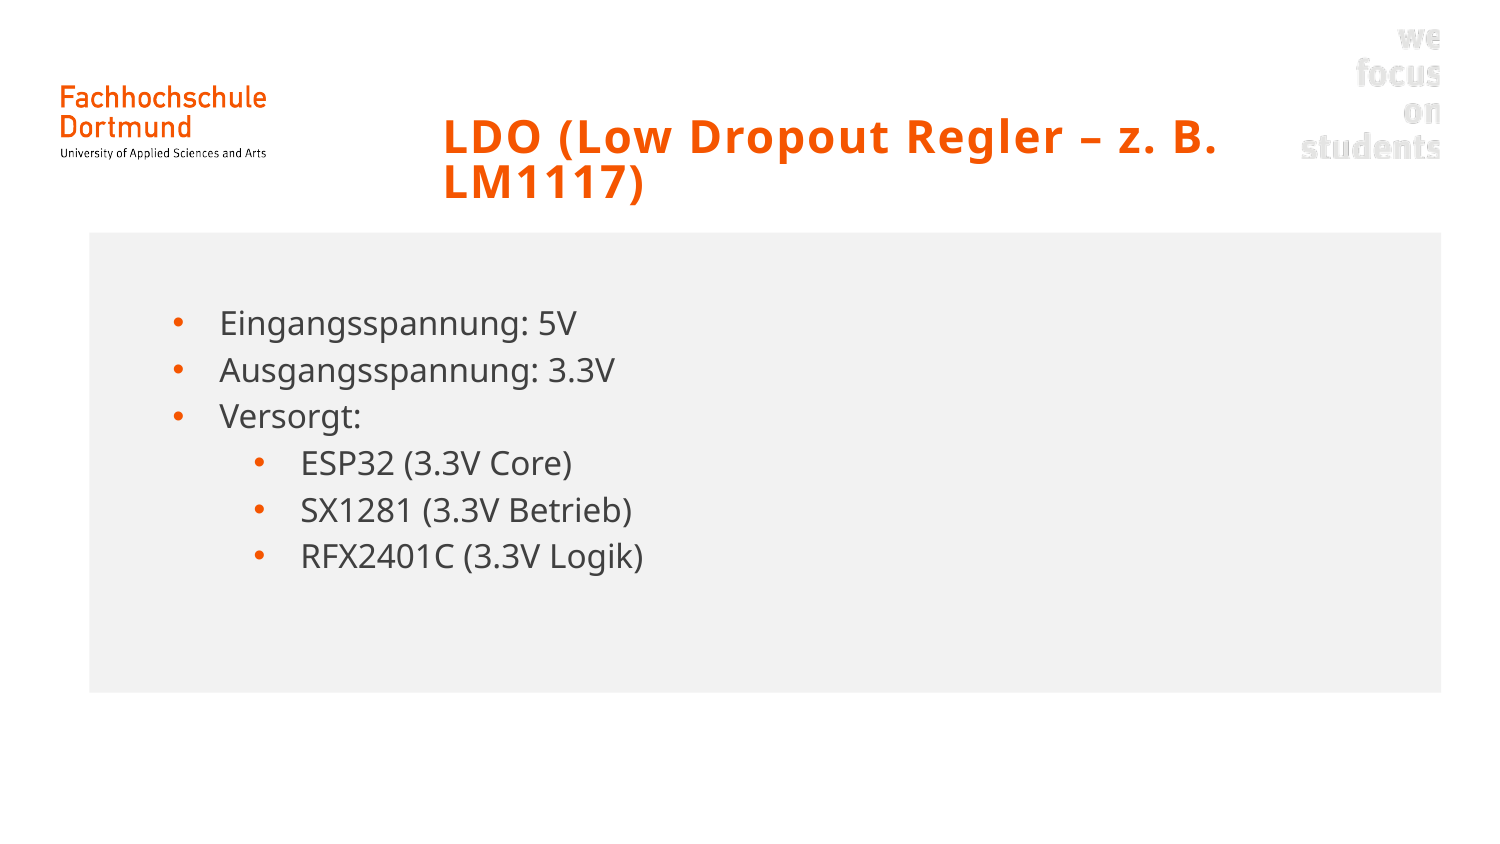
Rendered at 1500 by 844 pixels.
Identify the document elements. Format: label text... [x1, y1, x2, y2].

text_box [89, 232, 1442, 693]
text_box Eingangsspannung: 5V Ausgangsspannung: 3.3V Versorgt: ESP32 (3.3V Core) SX1281 (3.3V Betrieb) RFX2401C (3.3V Logik) [154, 295, 1377, 666]
picture [61, 85, 266, 160]
text_box LDO (Low Dropout Regler – z. B. LM1117) [427, 92, 1243, 233]
